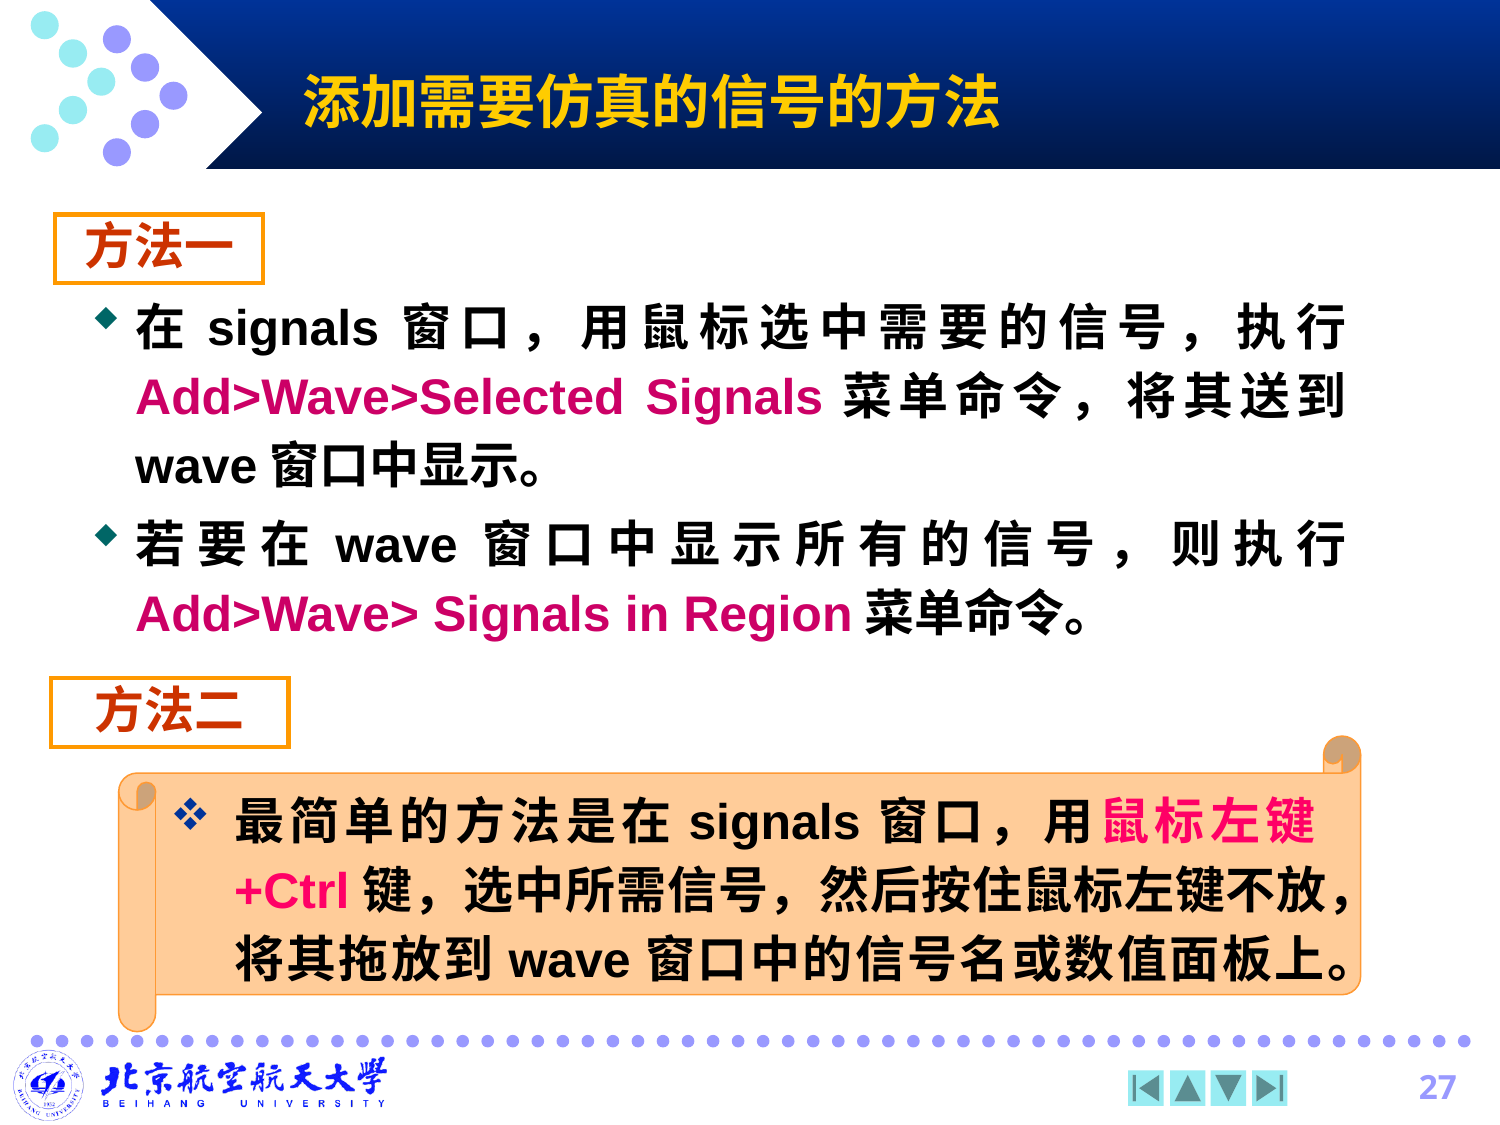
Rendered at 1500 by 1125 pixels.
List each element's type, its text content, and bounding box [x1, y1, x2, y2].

picture [13, 1047, 387, 1125]
text_box 方法二 [50, 678, 289, 747]
text_box 方法一 [55, 214, 264, 284]
text_box 最简单的方法是在signals窗口，用鼠标左键+Ctrl键，选中所需信号，然后按住鼠标左键不放，将其拖放到wave窗口中的信号名或数值面板上。 [118, 736, 1361, 1032]
list 在signals窗口，用鼠标选中需要的信号，执行Add>Wave>Selected Signals菜单命令，将其送到wave窗口中显示。 若要在wave窗口中显示所有的信号，则执行Add>Wave> Signals in Region菜单命令。 [11, 198, 1374, 679]
title 添加需要仿真的信号的方法 [287, 50, 1413, 150]
slide_number 27 [1328, 1058, 1473, 1109]
